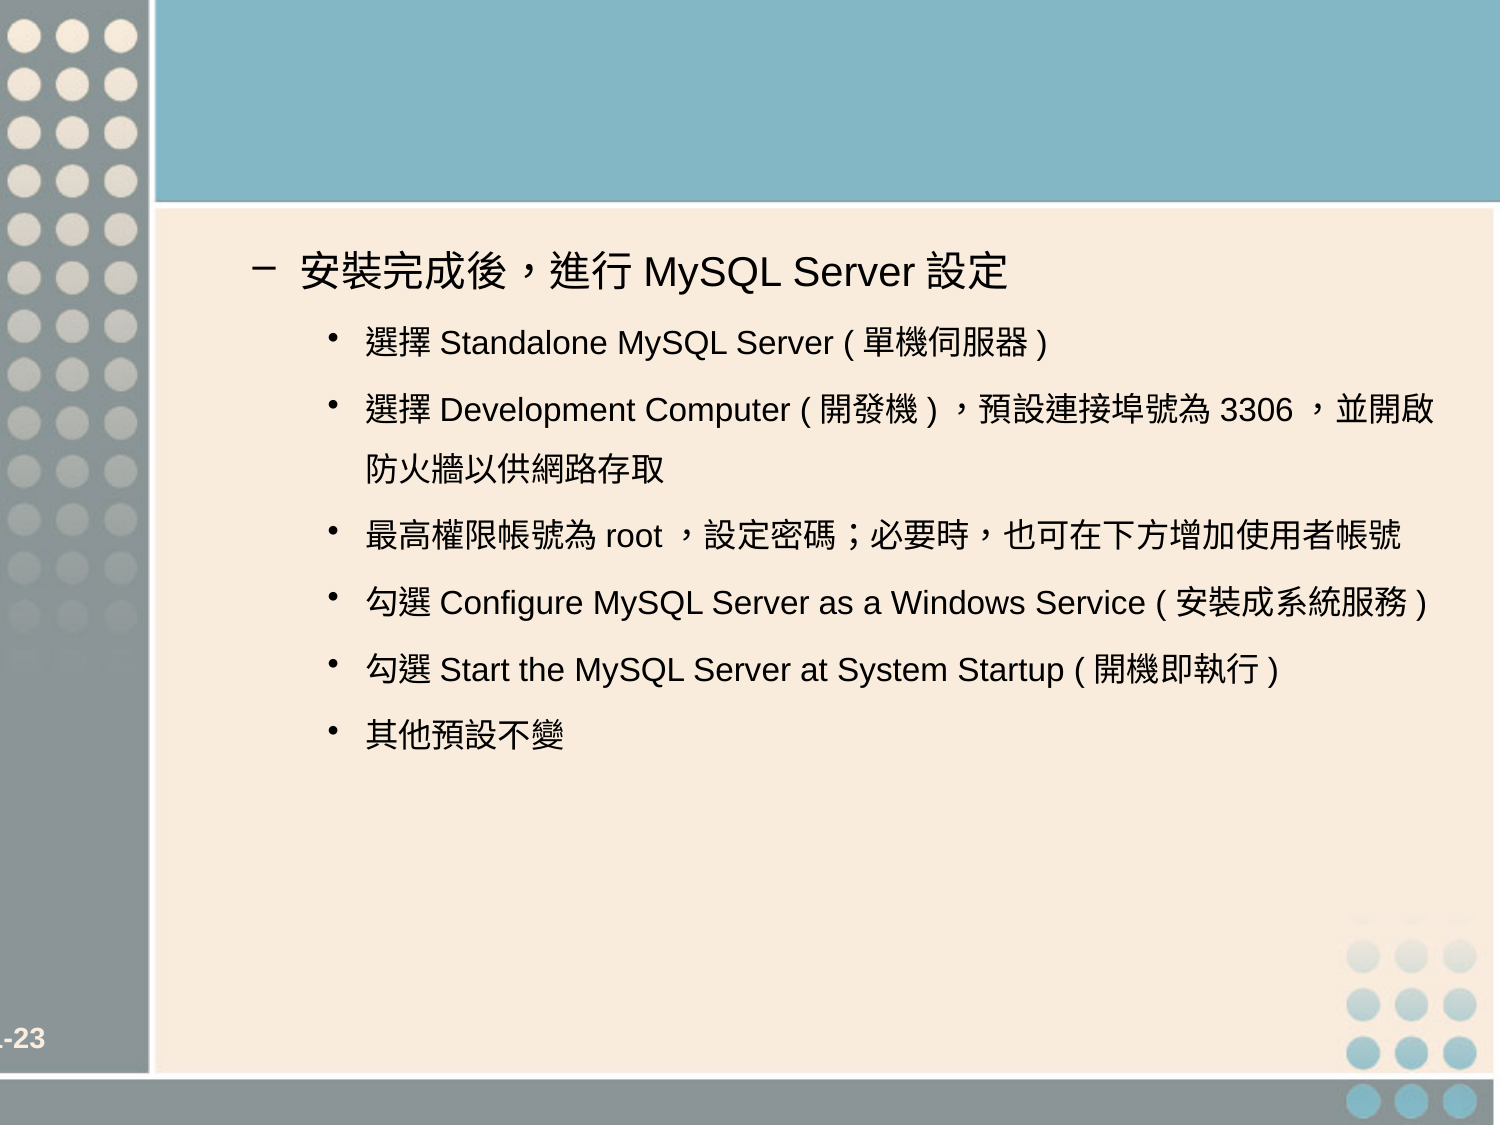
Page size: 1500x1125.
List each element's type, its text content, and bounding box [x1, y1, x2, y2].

list 安裝完成後，進行MySQL Server設定 選擇Standalone MySQL Server (單機伺服器) 選擇Development Computer (開發機)，預設連接埠號為3306，並開啟防火牆以供網路存取 最高權限帳號為root，設定密碼；必要時，也可在下方增加使用者帳號 勾選Configure MySQL Server as a Windows Service (安裝成系統服務) 勾選Start the MySQL Server at System Startup (開機即執行) 其他預設不變 [162, 212, 1475, 1063]
picture [0, 0, 1500, 1125]
